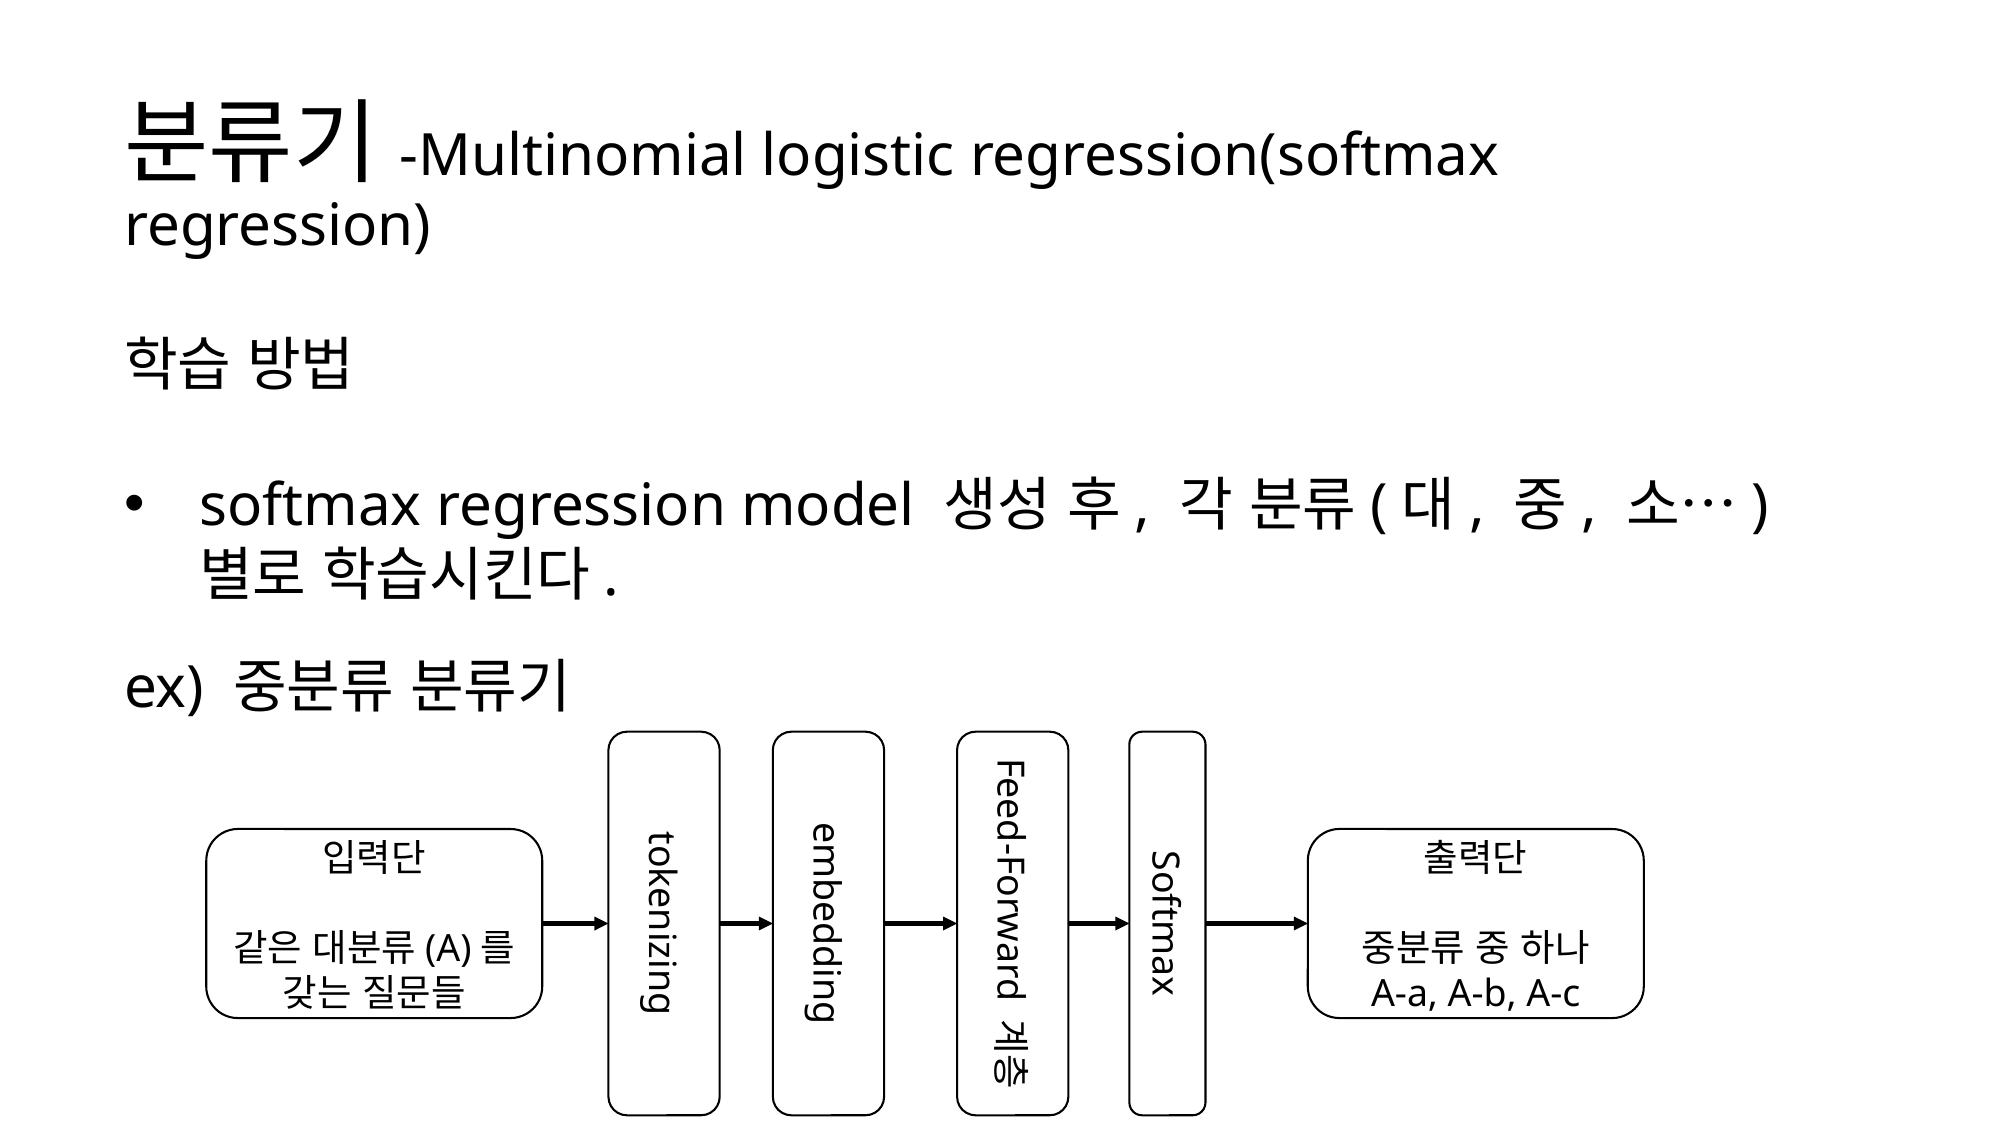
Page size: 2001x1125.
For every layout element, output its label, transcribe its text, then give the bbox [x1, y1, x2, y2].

text_box 입력단 같은 대분류(A)를 갖는 질문들 [205, 827, 544, 1020]
text_box embedding [771, 730, 886, 1117]
text_box Softmax [1128, 730, 1207, 1117]
text_box 출력단 중분류 중 하나 A-a, A-b, A-c [1306, 827, 1645, 1020]
title 분류기-Multinomial logistic regression(softmax regression) [109, 68, 1835, 287]
text_box tokenizing [607, 730, 721, 1117]
text_box Feed-Forward 계층 [956, 730, 1070, 1117]
text_box 학습 방법 softmax regression model 생성 후, 각 분류(대, 중, 소…)별로 학습시킨다. [109, 319, 1811, 615]
text_box ex) 중분류 분류기 [109, 642, 1811, 797]
